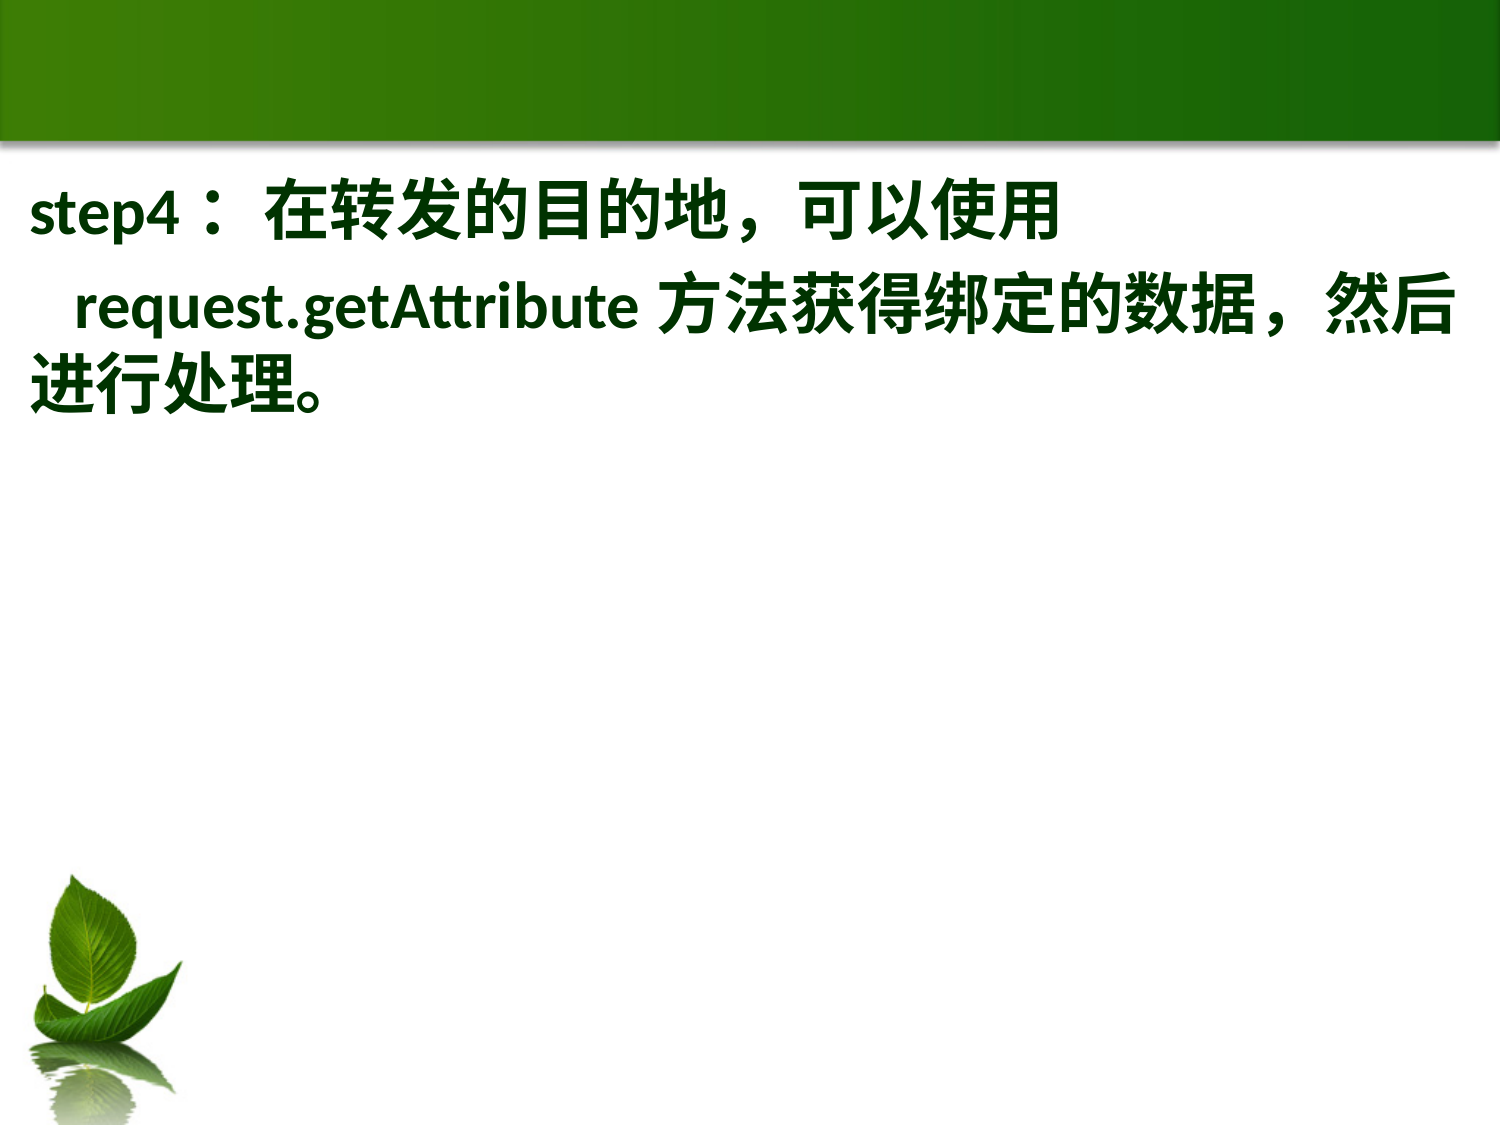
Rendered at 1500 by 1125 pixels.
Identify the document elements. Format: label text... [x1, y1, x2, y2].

picture [0, 0, 1500, 1125]
list step4：在转发的目的地，可以使用 request.getAttribute方法获得绑定的数据，然后进行处理。 [14, 160, 1483, 532]
